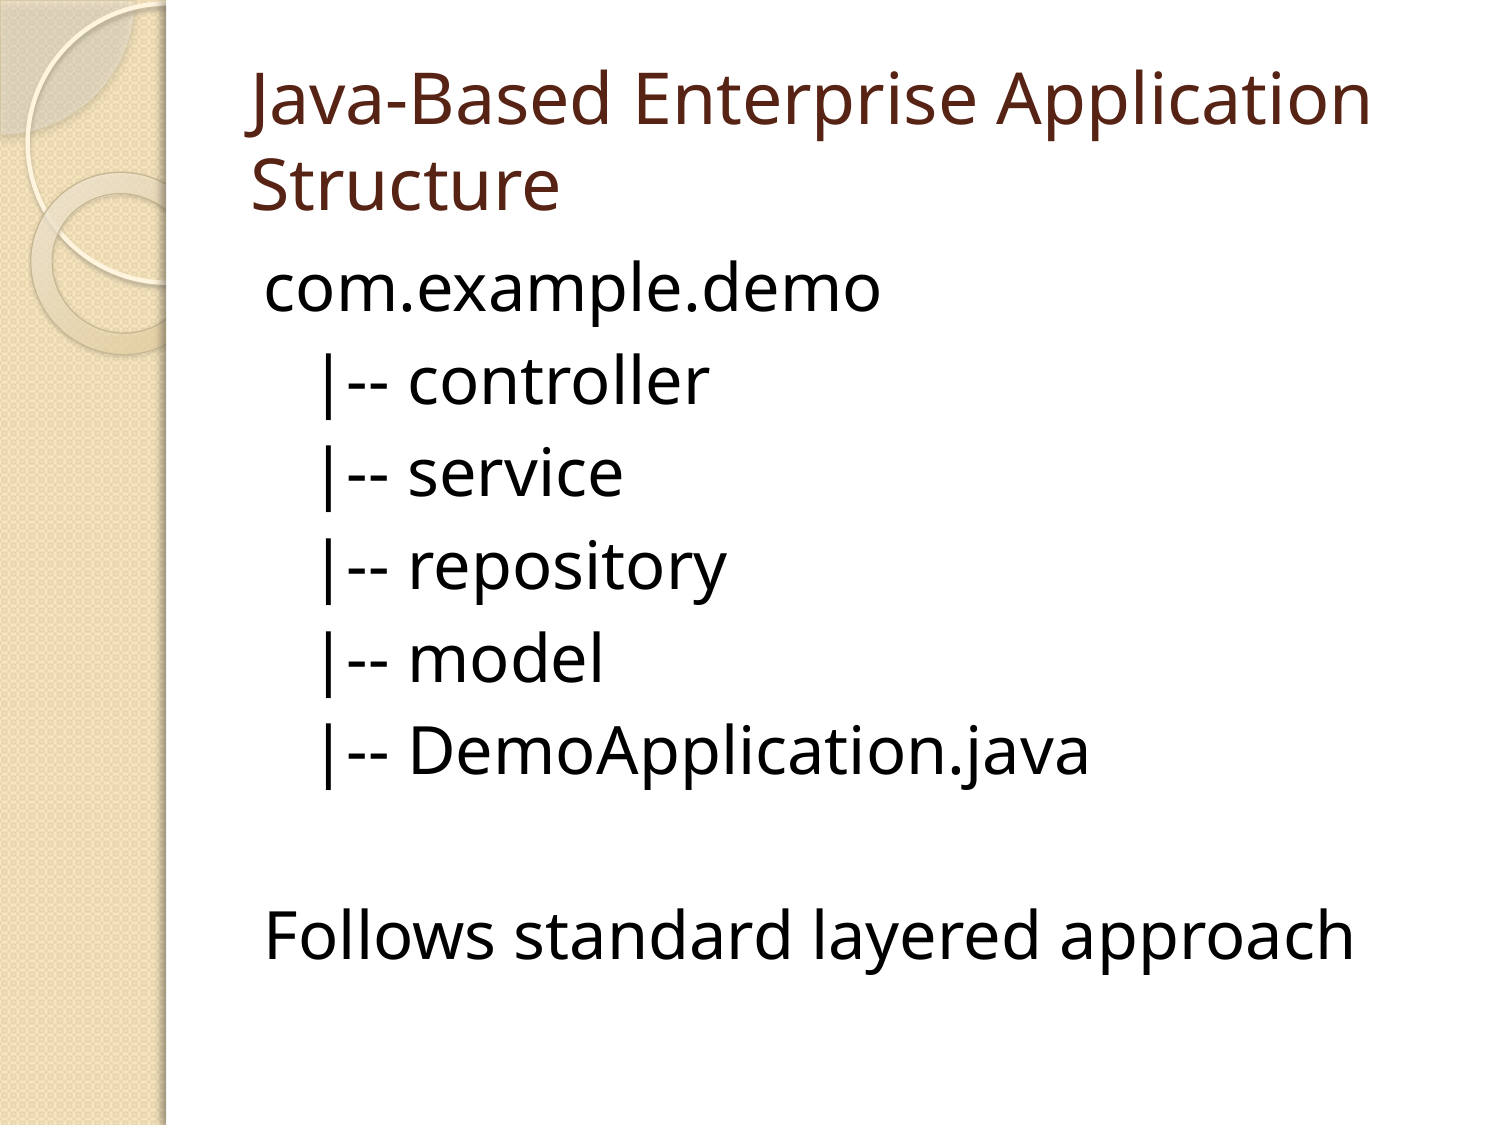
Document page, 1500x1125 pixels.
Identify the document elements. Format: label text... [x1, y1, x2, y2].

title Java-Based Enterprise Application Structure [235, 45, 1466, 233]
list com.example.demo |-- controller |-- service |-- repository |-- model |-- DemoApplication.java Follows standard layered approach [235, 237, 1466, 1025]
